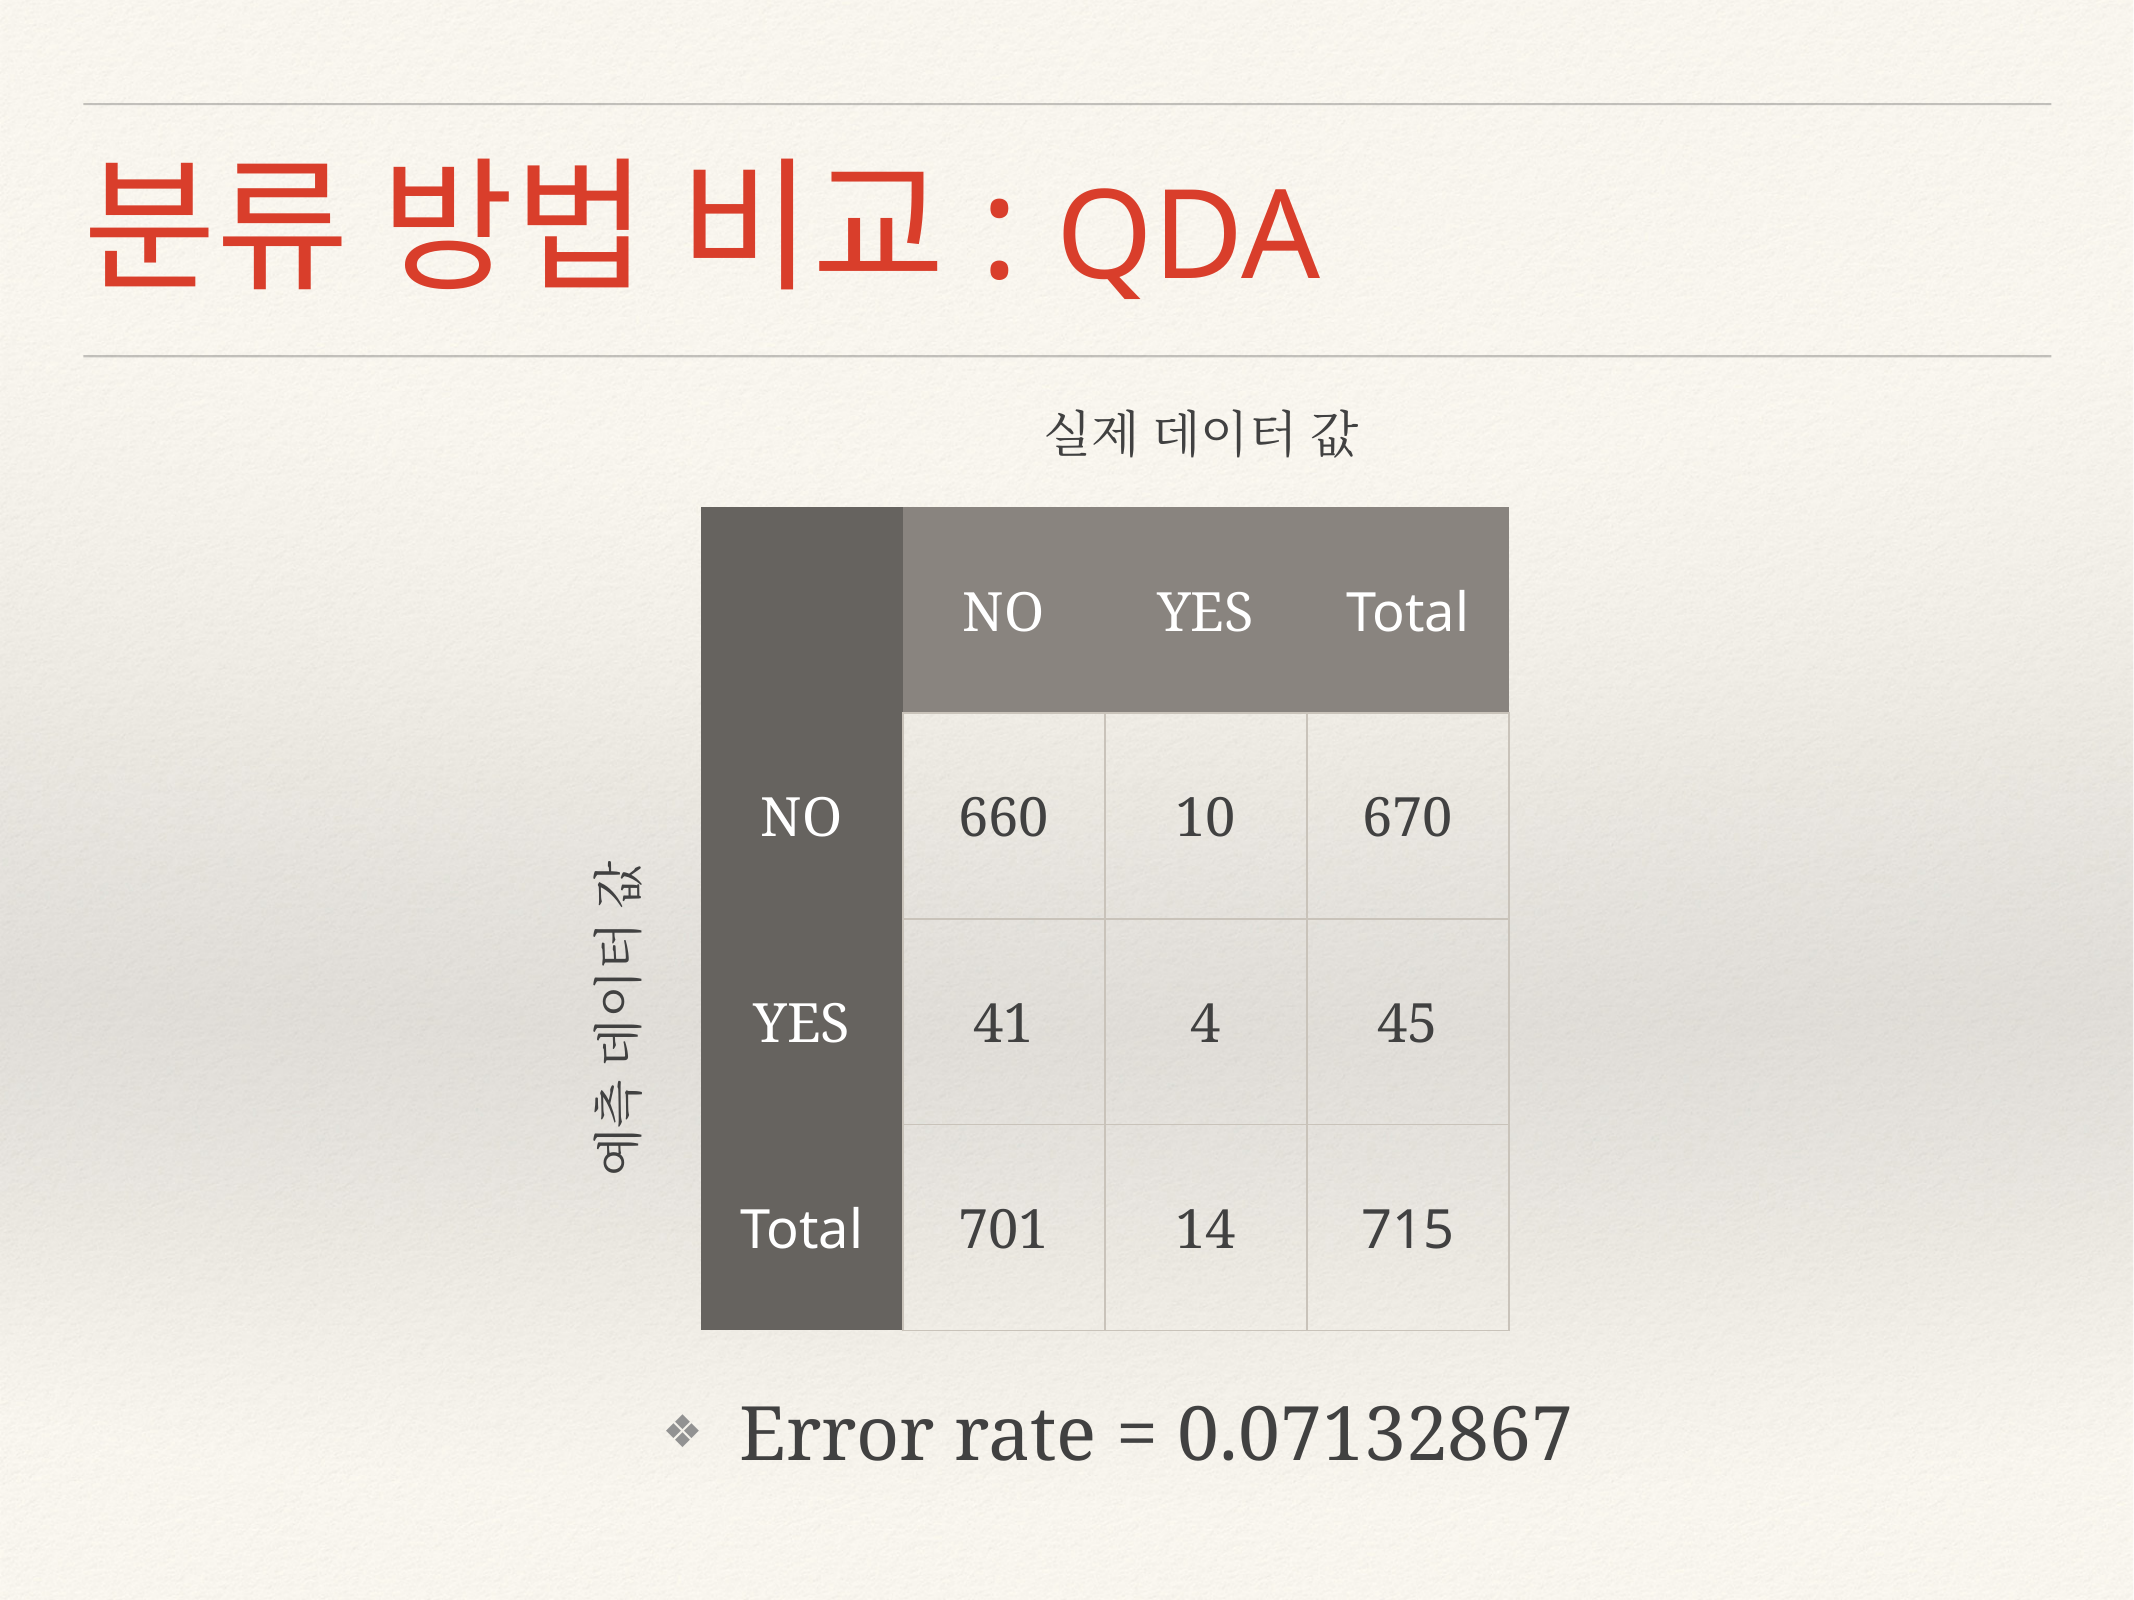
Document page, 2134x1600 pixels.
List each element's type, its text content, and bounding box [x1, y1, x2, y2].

table_cell Total [701, 1125, 902, 1330]
table_cell 10 [1106, 714, 1306, 918]
table_cell NO [701, 713, 902, 919]
title 분류 방법 비교: QDA [82, 130, 2051, 332]
table_cell 701 [904, 1125, 1104, 1330]
table_cell 715 [1308, 1125, 1508, 1330]
picture [0, 0, 2134, 1600]
table_cell 4 [1106, 920, 1306, 1124]
text_box 실제 데이터 값 [940, 393, 1461, 471]
list Error rate = 0.07132867 [661, 1341, 1609, 1519]
table_cell 660 [904, 714, 1104, 918]
table_cell 41 [904, 920, 1104, 1124]
table_header Total [1307, 507, 1509, 712]
table_cell 45 [1308, 920, 1508, 1124]
table_cell 670 [1308, 714, 1508, 918]
table_cell 14 [1106, 1125, 1306, 1330]
table_header NO [903, 507, 1105, 712]
table_header [701, 507, 903, 713]
table_cell YES [701, 919, 902, 1125]
text_box 예측 데이터 값 [578, 853, 655, 1185]
table_header YES [1105, 507, 1307, 712]
